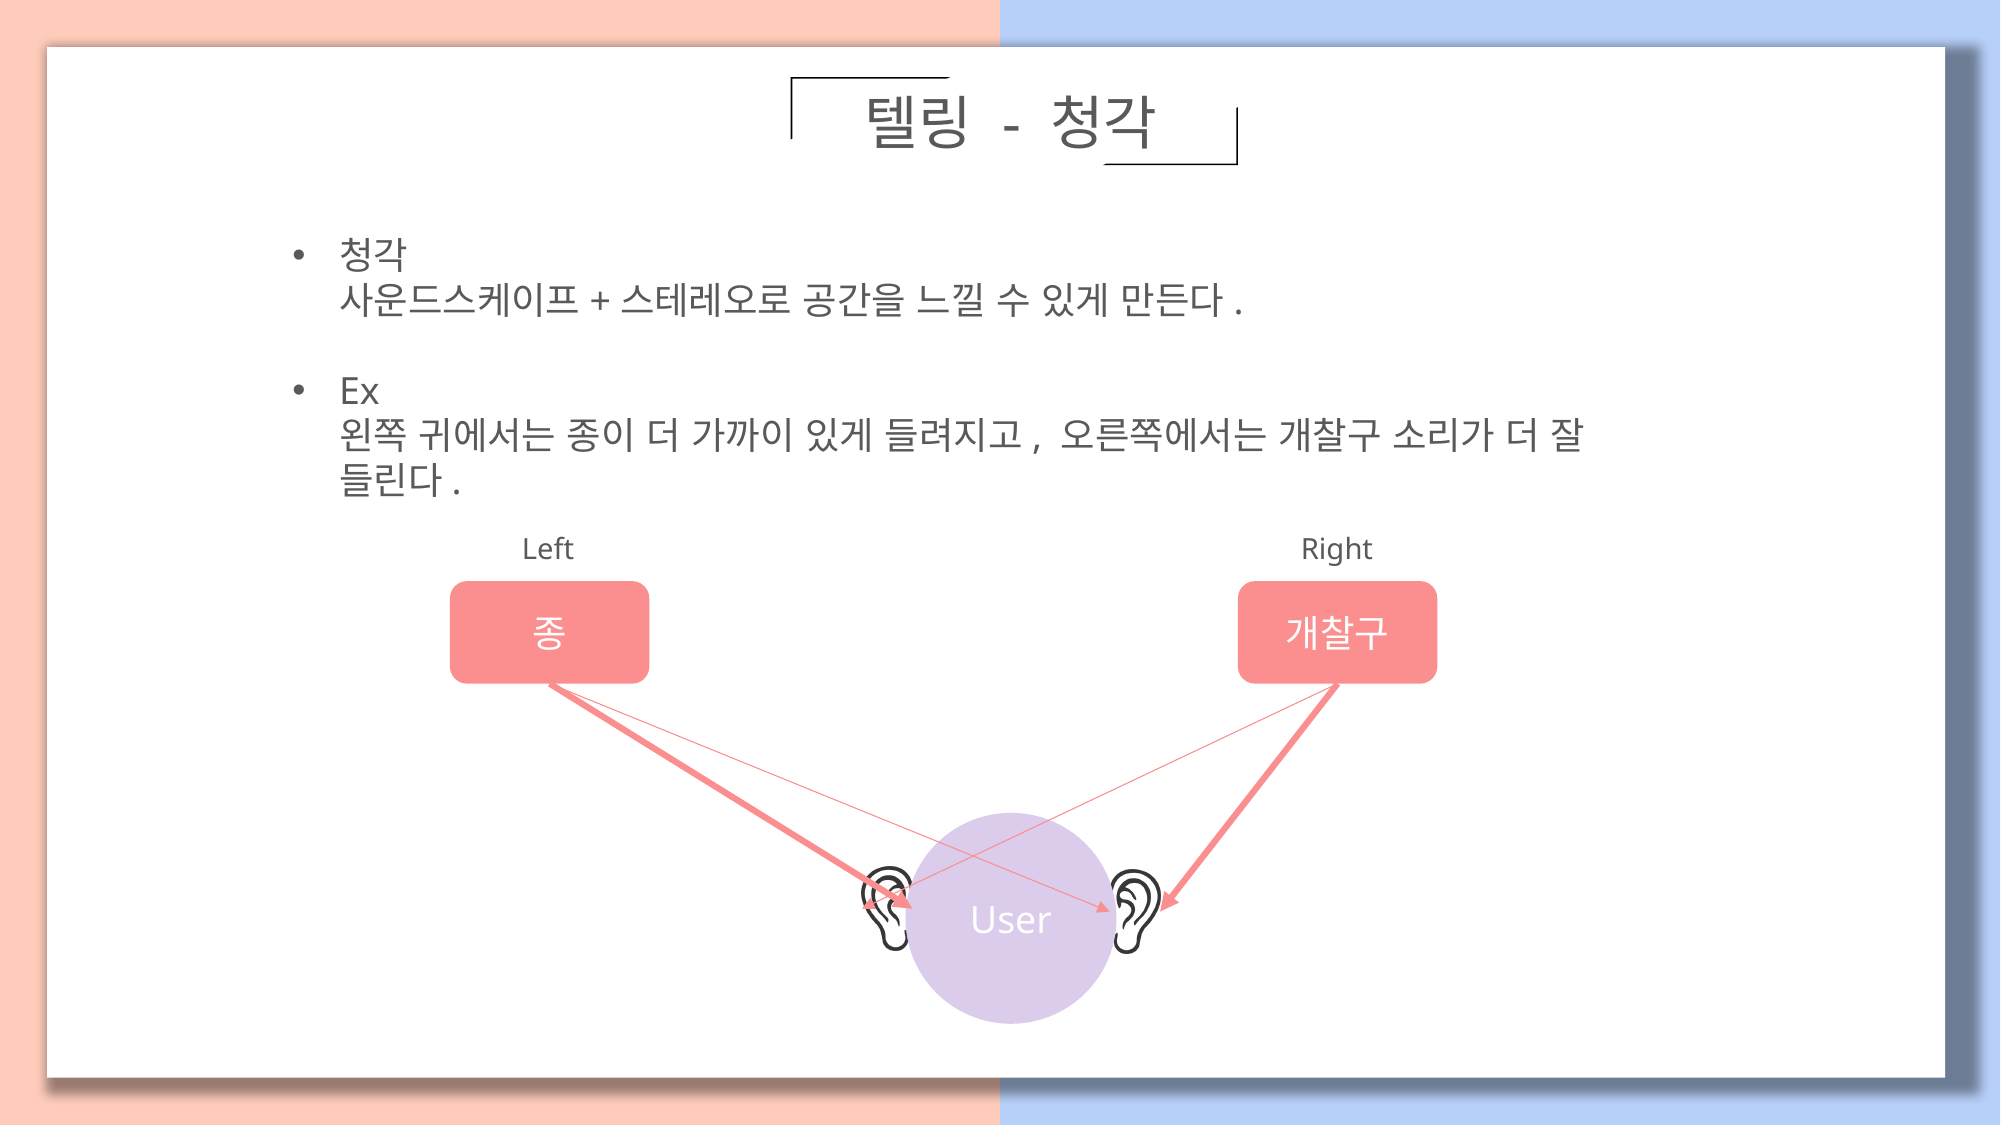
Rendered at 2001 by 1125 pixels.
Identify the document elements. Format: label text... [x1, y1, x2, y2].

text_box 개찰구 [1236, 580, 1439, 685]
text_box 텔링 - 청각 [802, 79, 1220, 164]
text_box Right [1285, 523, 1448, 573]
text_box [549, 683, 1110, 912]
text_box Left [507, 523, 669, 573]
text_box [912, 683, 1338, 909]
text_box [1102, 105, 1240, 167]
text_box 종 [448, 580, 651, 685]
picture [1109, 909, 1161, 954]
text_box 청각 사운드스케이프+스테레오로 공간을 느낄 수 있게 만든다. Ex 왼쪽 귀에서는 종이 더 가까이 있게 들려지고, 오른쪽에서는 개찰구 소리가 더 잘 들린다. [277, 224, 1695, 510]
text_box [789, 76, 951, 141]
text_box User [909, 912, 1112, 1025]
picture [861, 912, 913, 951]
